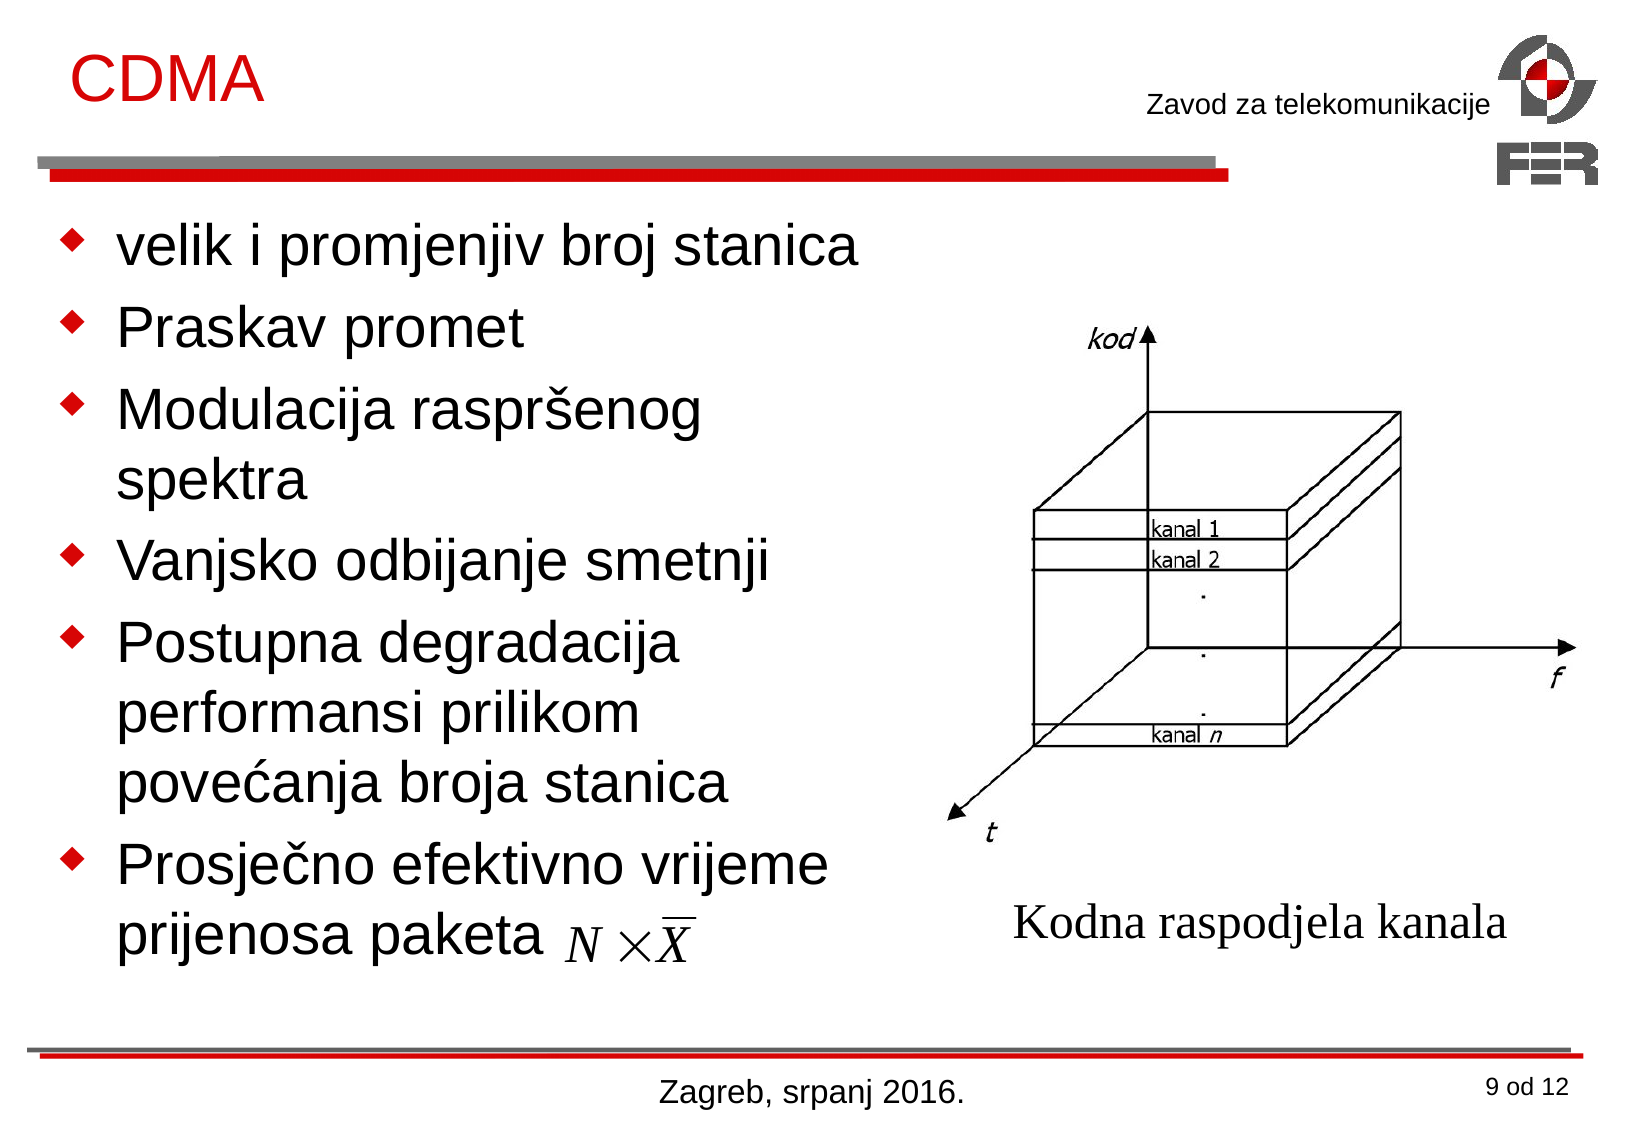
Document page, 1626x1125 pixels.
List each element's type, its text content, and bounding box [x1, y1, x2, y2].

slide_number 9 od 12 [1245, 1062, 1585, 1125]
list velik i promjenjiv broj stanica Praskav promet Modulacija raspršenog spektra Vanjsko odbijanje smetnji Postupna degradacija performansi prilikom povećanja broja stanica Prosječno efektivno vrijeme prijenosa paketa [44, 200, 907, 1013]
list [918, 290, 1598, 869]
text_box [554, 904, 707, 977]
picture [1497, 34, 1598, 185]
slide_number Zagreb, srpanj 2016. [599, 1062, 1026, 1125]
title CDMA [53, 0, 1126, 151]
text_box Kodna raspodjela kanala [994, 881, 1526, 957]
